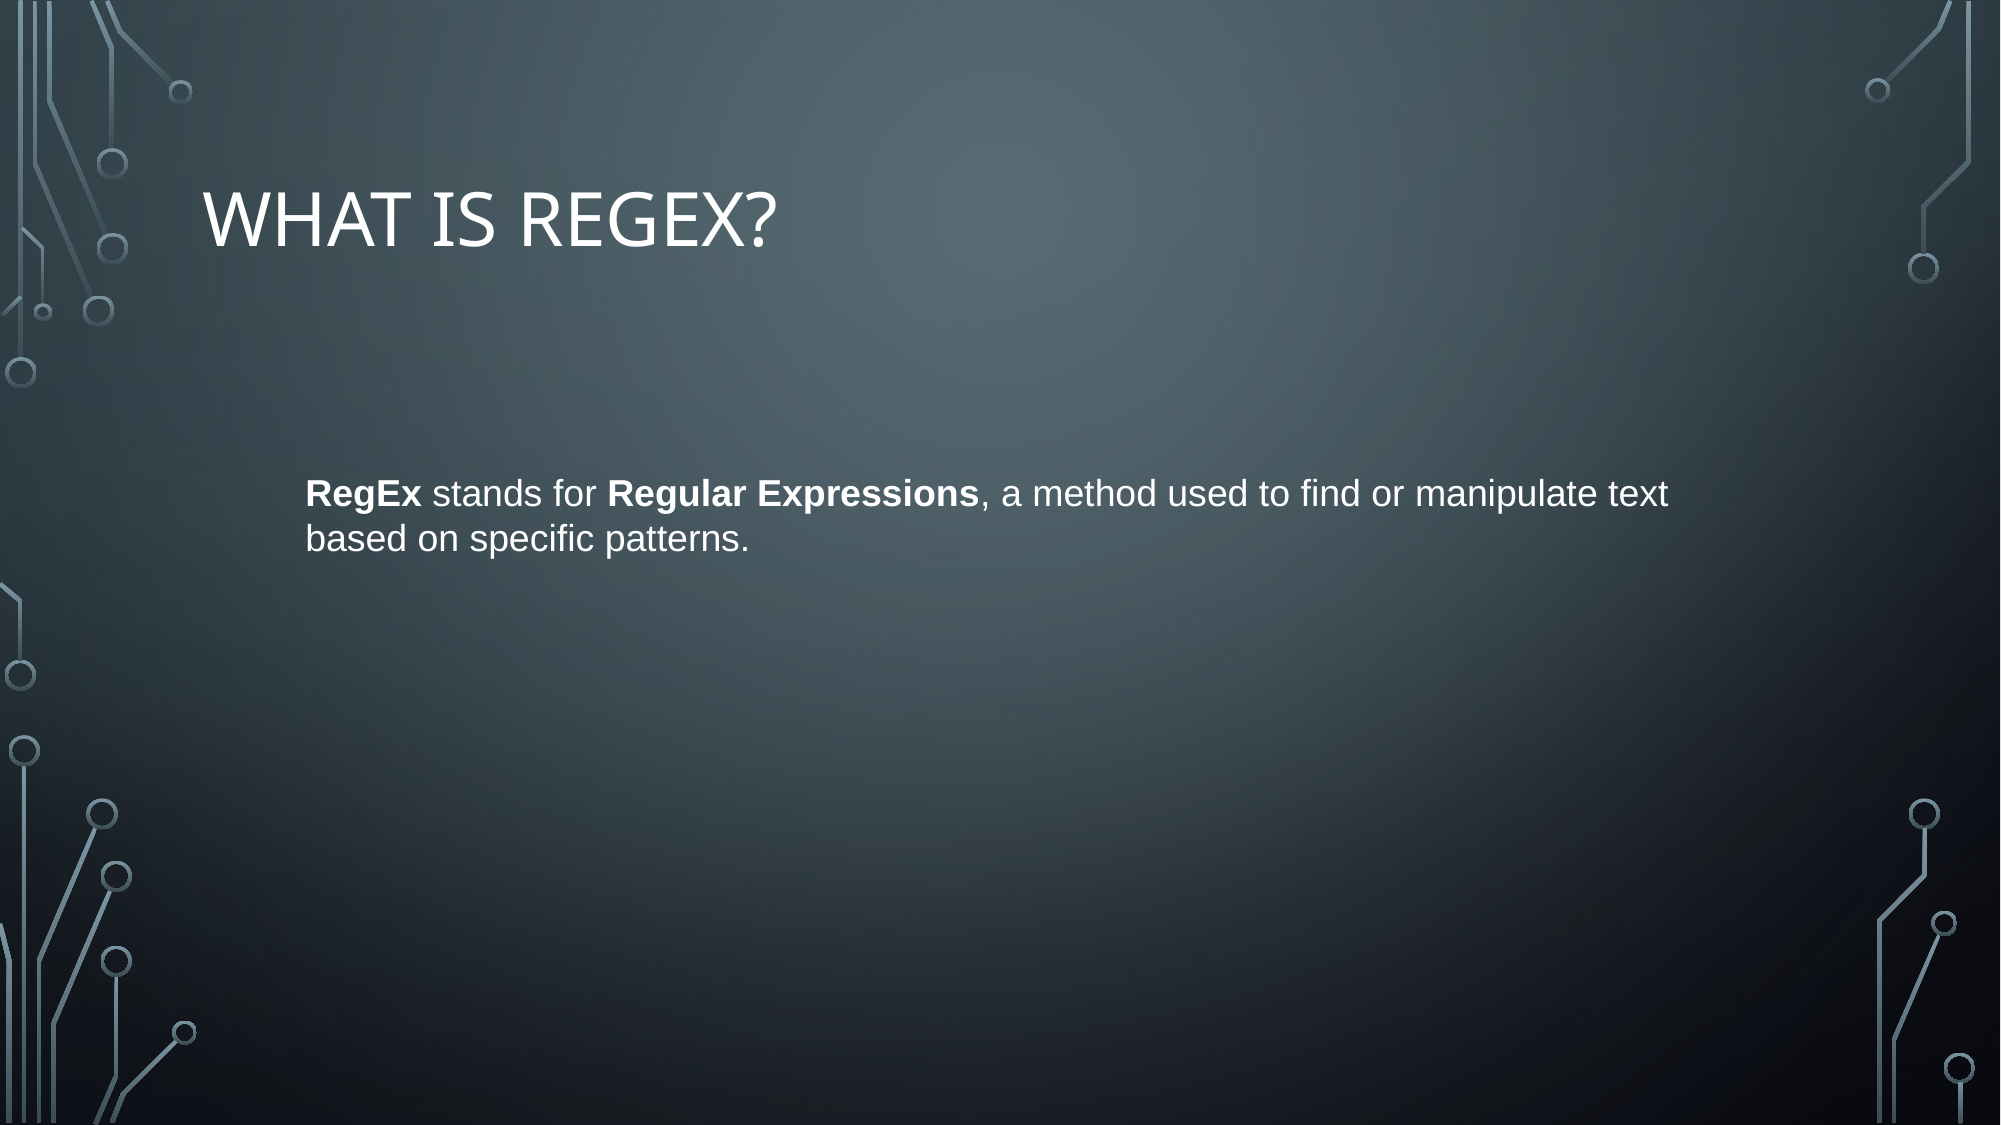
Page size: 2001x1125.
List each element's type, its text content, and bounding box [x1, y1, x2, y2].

list RegEx stands for Regular Expressions, a method used to find or manipulate text based on specific patterns. [290, 187, 1710, 840]
title WHAT IS RegEx? [187, 101, 1813, 344]
